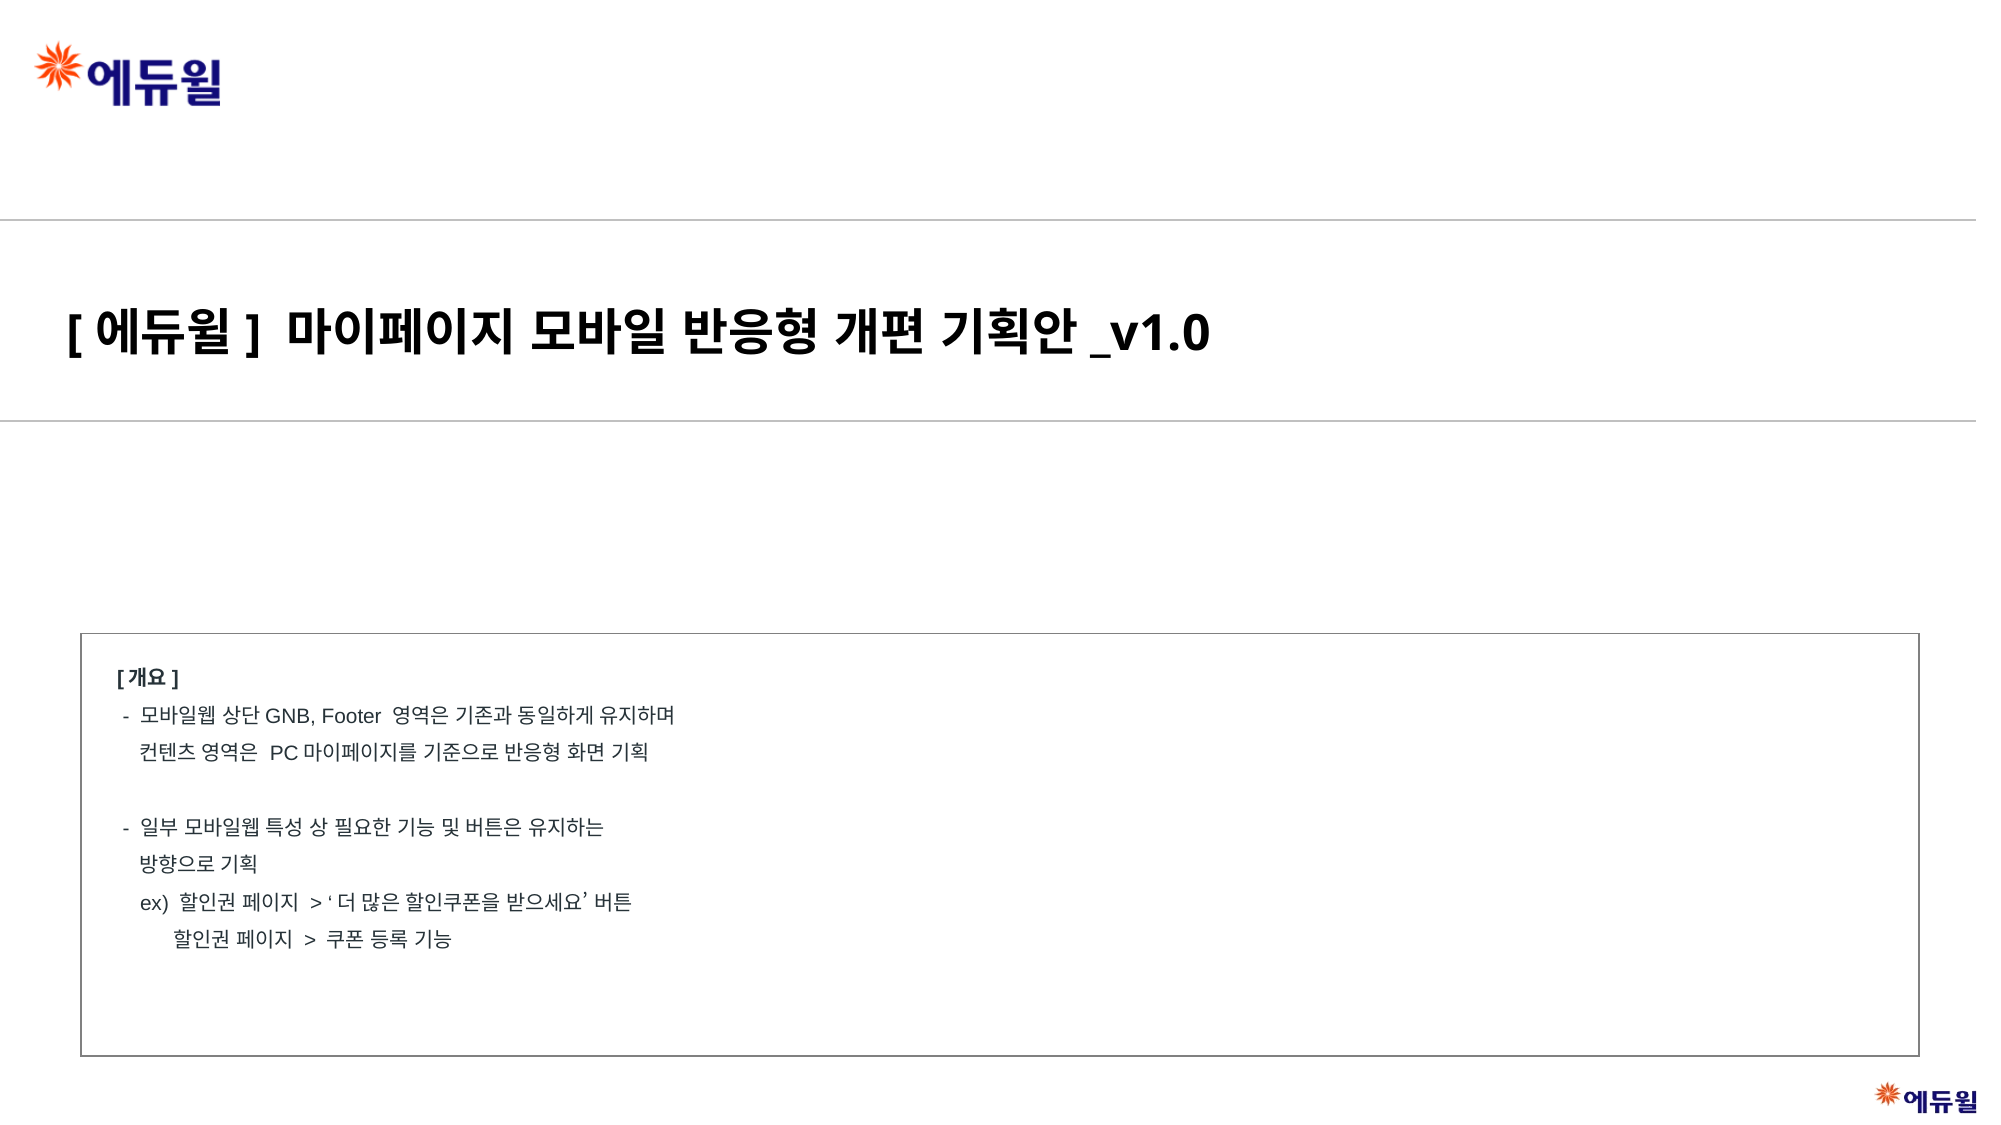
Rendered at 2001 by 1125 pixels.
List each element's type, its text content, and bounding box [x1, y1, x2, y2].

text_box [개요] - 모바일웹 상단GNB, Footer 영역은 기존과 동일하게 유지하며 컨텐츠 영역은 PC마이페이지를 기준으로 반응형 화면 기획 - 일부 모바일웹 특성 상 필요한 기능 및 버튼은 유지하는 방향으로 기획 ex) 할인권 페이지 > ‘더 많은 할인쿠폰을 받으세요’ 버튼 할인권 페이지 > 쿠폰 등록 기능 [102, 645, 776, 960]
picture [1862, 1080, 2000, 1118]
title [에듀윌] 마이페이지 모바일 반응형 개편 기획안_v1.0 [53, 243, 1670, 387]
picture [23, 38, 244, 115]
